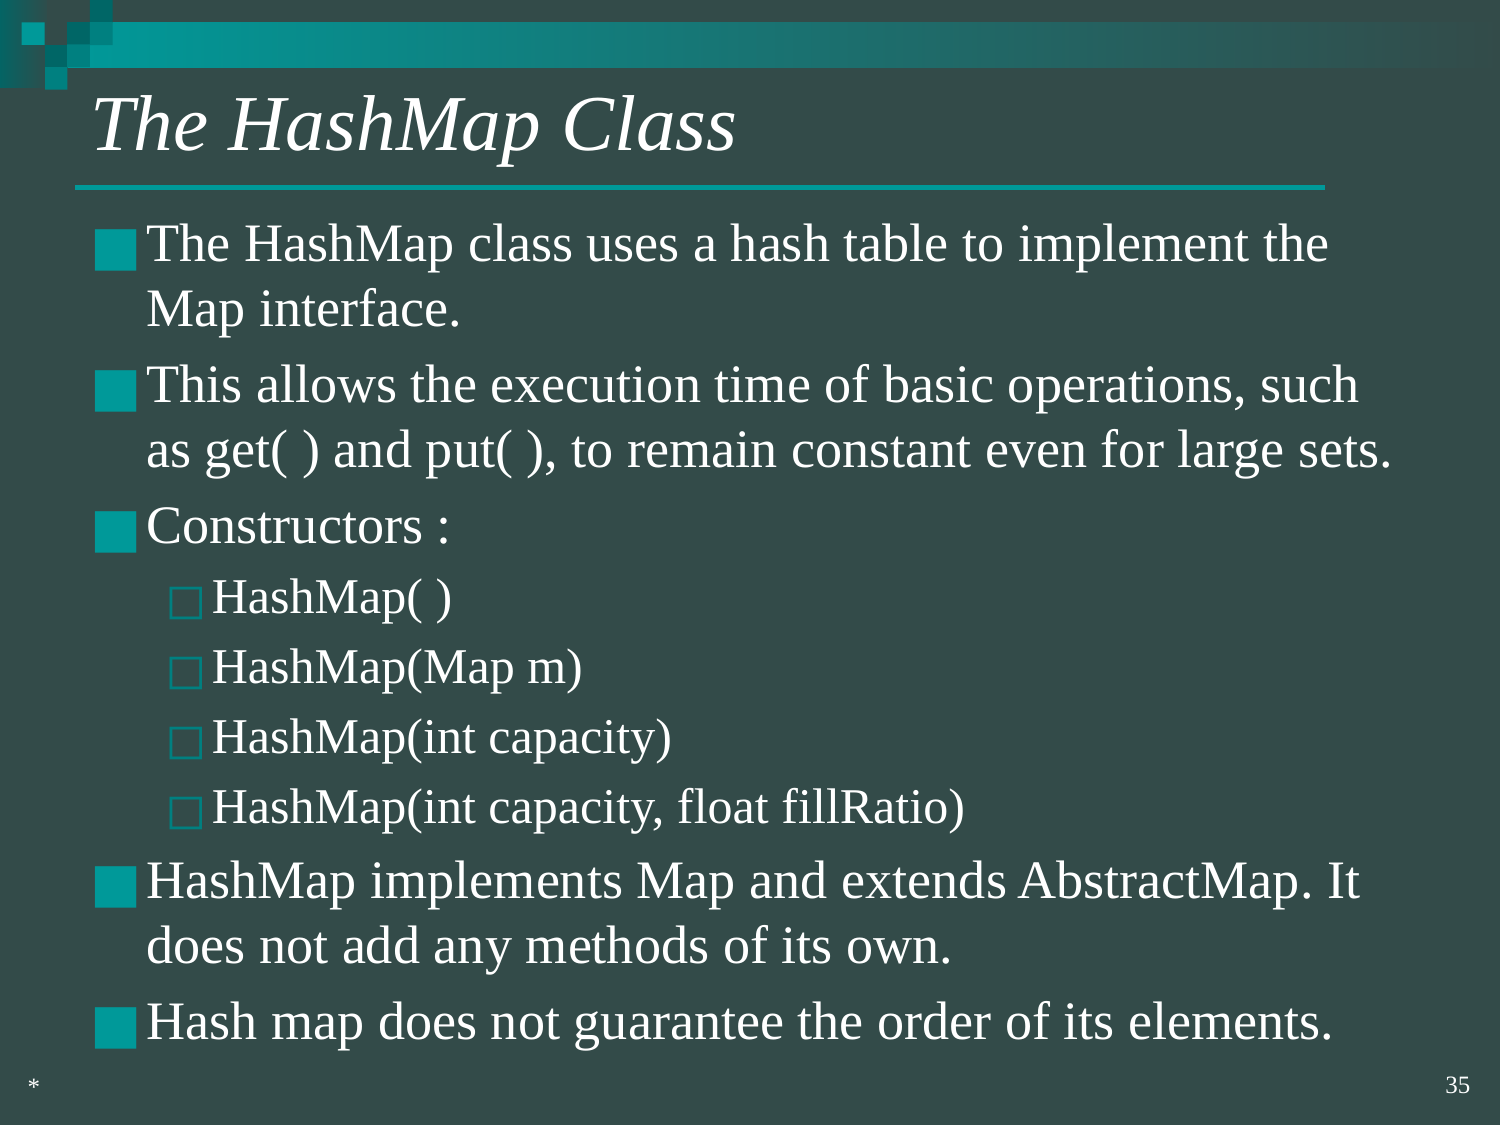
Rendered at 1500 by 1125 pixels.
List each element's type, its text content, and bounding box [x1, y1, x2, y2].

list The HashMap class uses a hash table to implement the Map interface. This allows the execution time of basic operations, such as get( ) and put( ), to remain constant even for large sets. Constructors : HashMap( ) HashMap(Map m) HashMap(int capacity) HashMap(int capacity, float fillRatio) HashMap implements Map and extends AbstractMap. It does not add any methods of its own. Hash map does not guarantee the order of its elements. [75, 200, 1425, 1038]
text_box ‹#› [1135, 1056, 1486, 1107]
title The HashMap Class [75, 37, 1425, 200]
